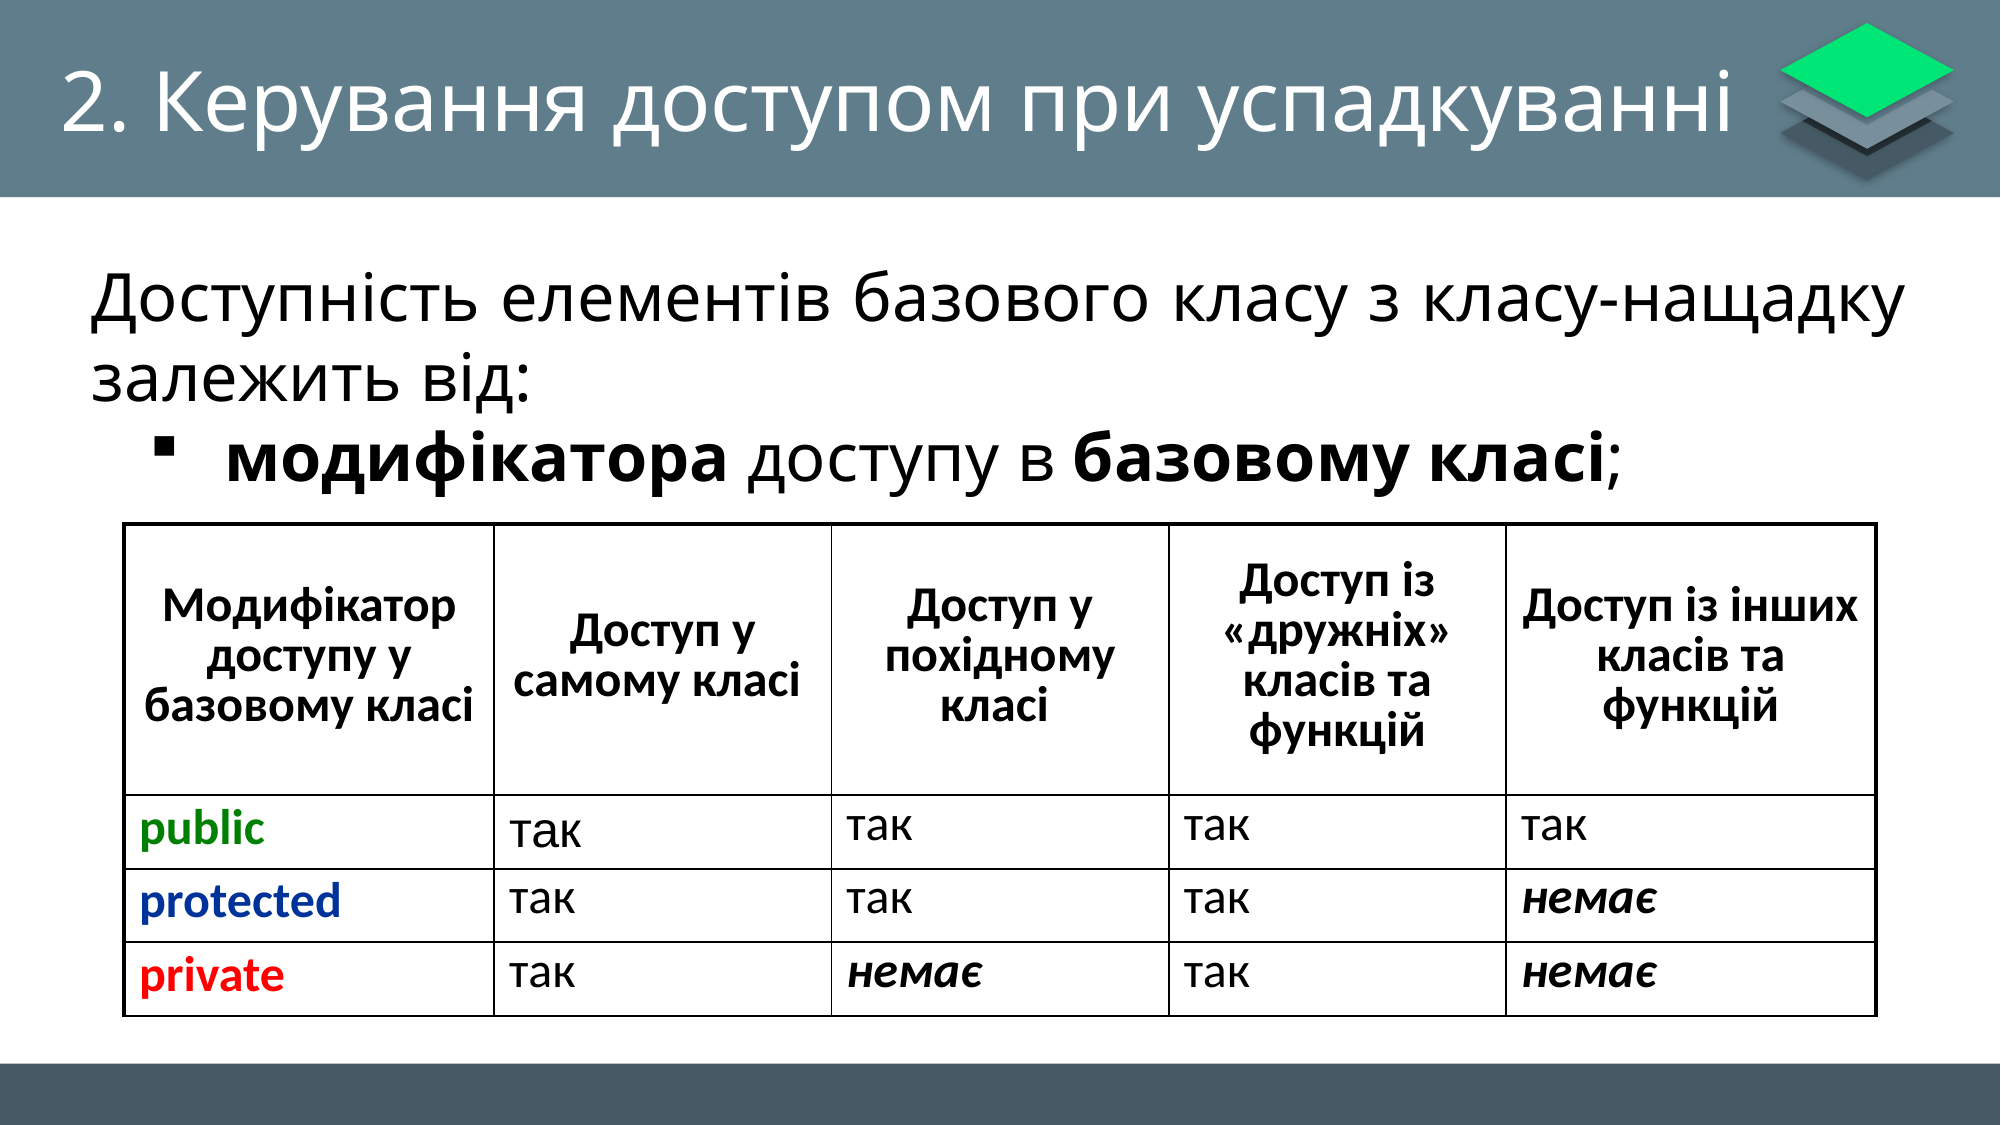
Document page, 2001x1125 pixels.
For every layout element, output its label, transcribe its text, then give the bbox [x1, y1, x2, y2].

table_cell так [495, 943, 831, 1015]
table_cell так [1170, 796, 1505, 868]
table_cell немає [832, 943, 1168, 1015]
table_header Доступ із «дружніх» класів та функцій [1170, 526, 1505, 794]
table_cell немає [1507, 943, 1874, 1015]
table_cell так [495, 870, 831, 941]
title 2. Керування доступом при успадкуванні [46, 40, 1770, 168]
table_cell так [1507, 796, 1874, 868]
table_cell protected [126, 870, 493, 941]
table_cell public [126, 796, 493, 868]
table_cell так [1170, 870, 1505, 941]
text_box Доступність елементів базового класу з класу-нащадку залежить від: модифікатора доступу в базовому класі; [77, 253, 1923, 497]
table_header Доступ із інших класів та функцій [1507, 526, 1874, 794]
table_header Модифікатор доступу у базовому класі [126, 526, 493, 794]
table_cell так [832, 870, 1168, 941]
table_cell private [126, 943, 493, 1015]
table_cell так [832, 796, 1168, 868]
table_header Доступ у самому класі [495, 526, 831, 794]
table_cell так [495, 796, 831, 868]
table_header Доступ у похідному класі [832, 526, 1168, 794]
table_cell так [1170, 943, 1505, 1015]
table_cell немає [1507, 870, 1874, 941]
